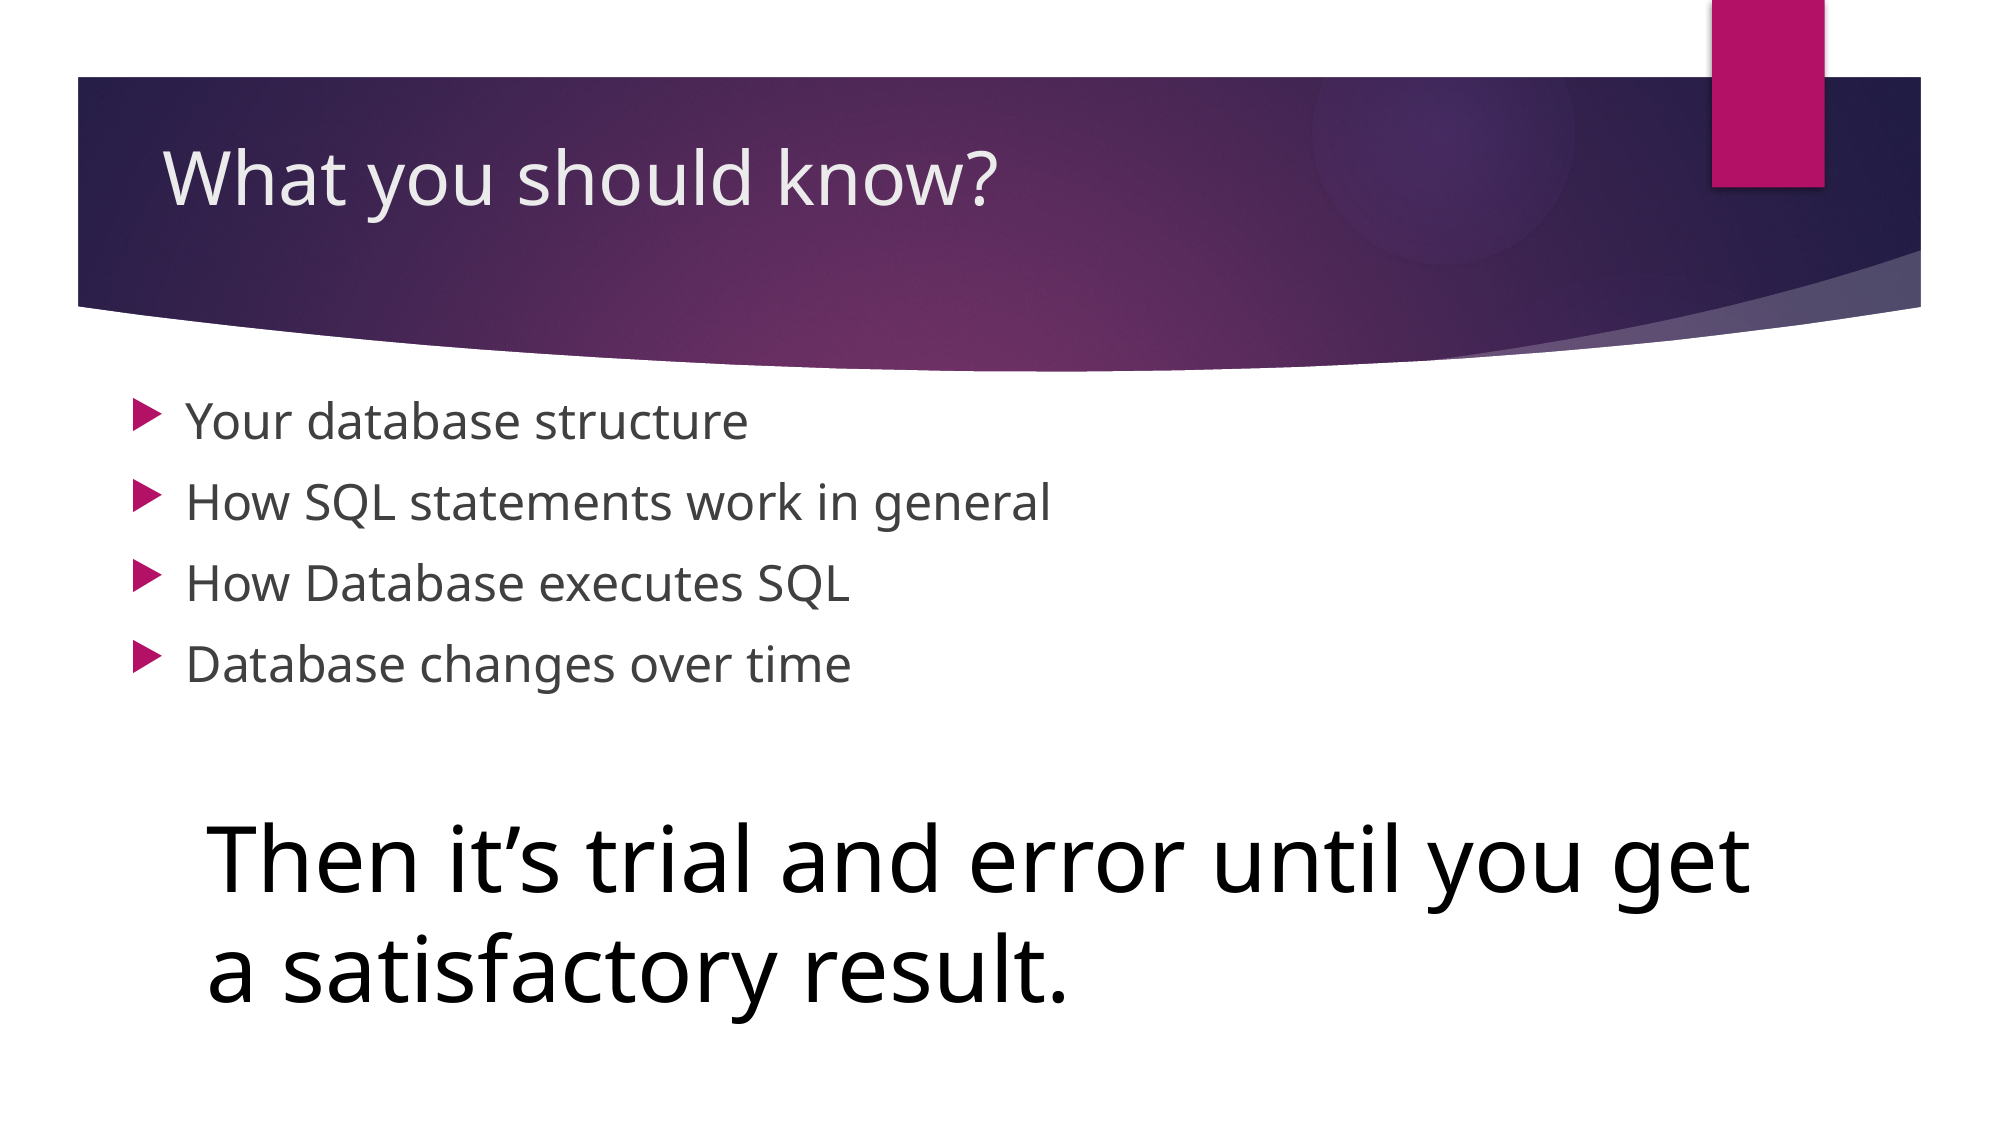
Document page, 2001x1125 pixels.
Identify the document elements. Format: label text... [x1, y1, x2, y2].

list Your database structure How SQL statements work in general How Database executes SQL Database changes over time [114, 382, 1563, 943]
text_box Then it’s trial and error until you get a satisfactory result. [191, 793, 1783, 1029]
title What you should know? [147, 162, 1585, 279]
